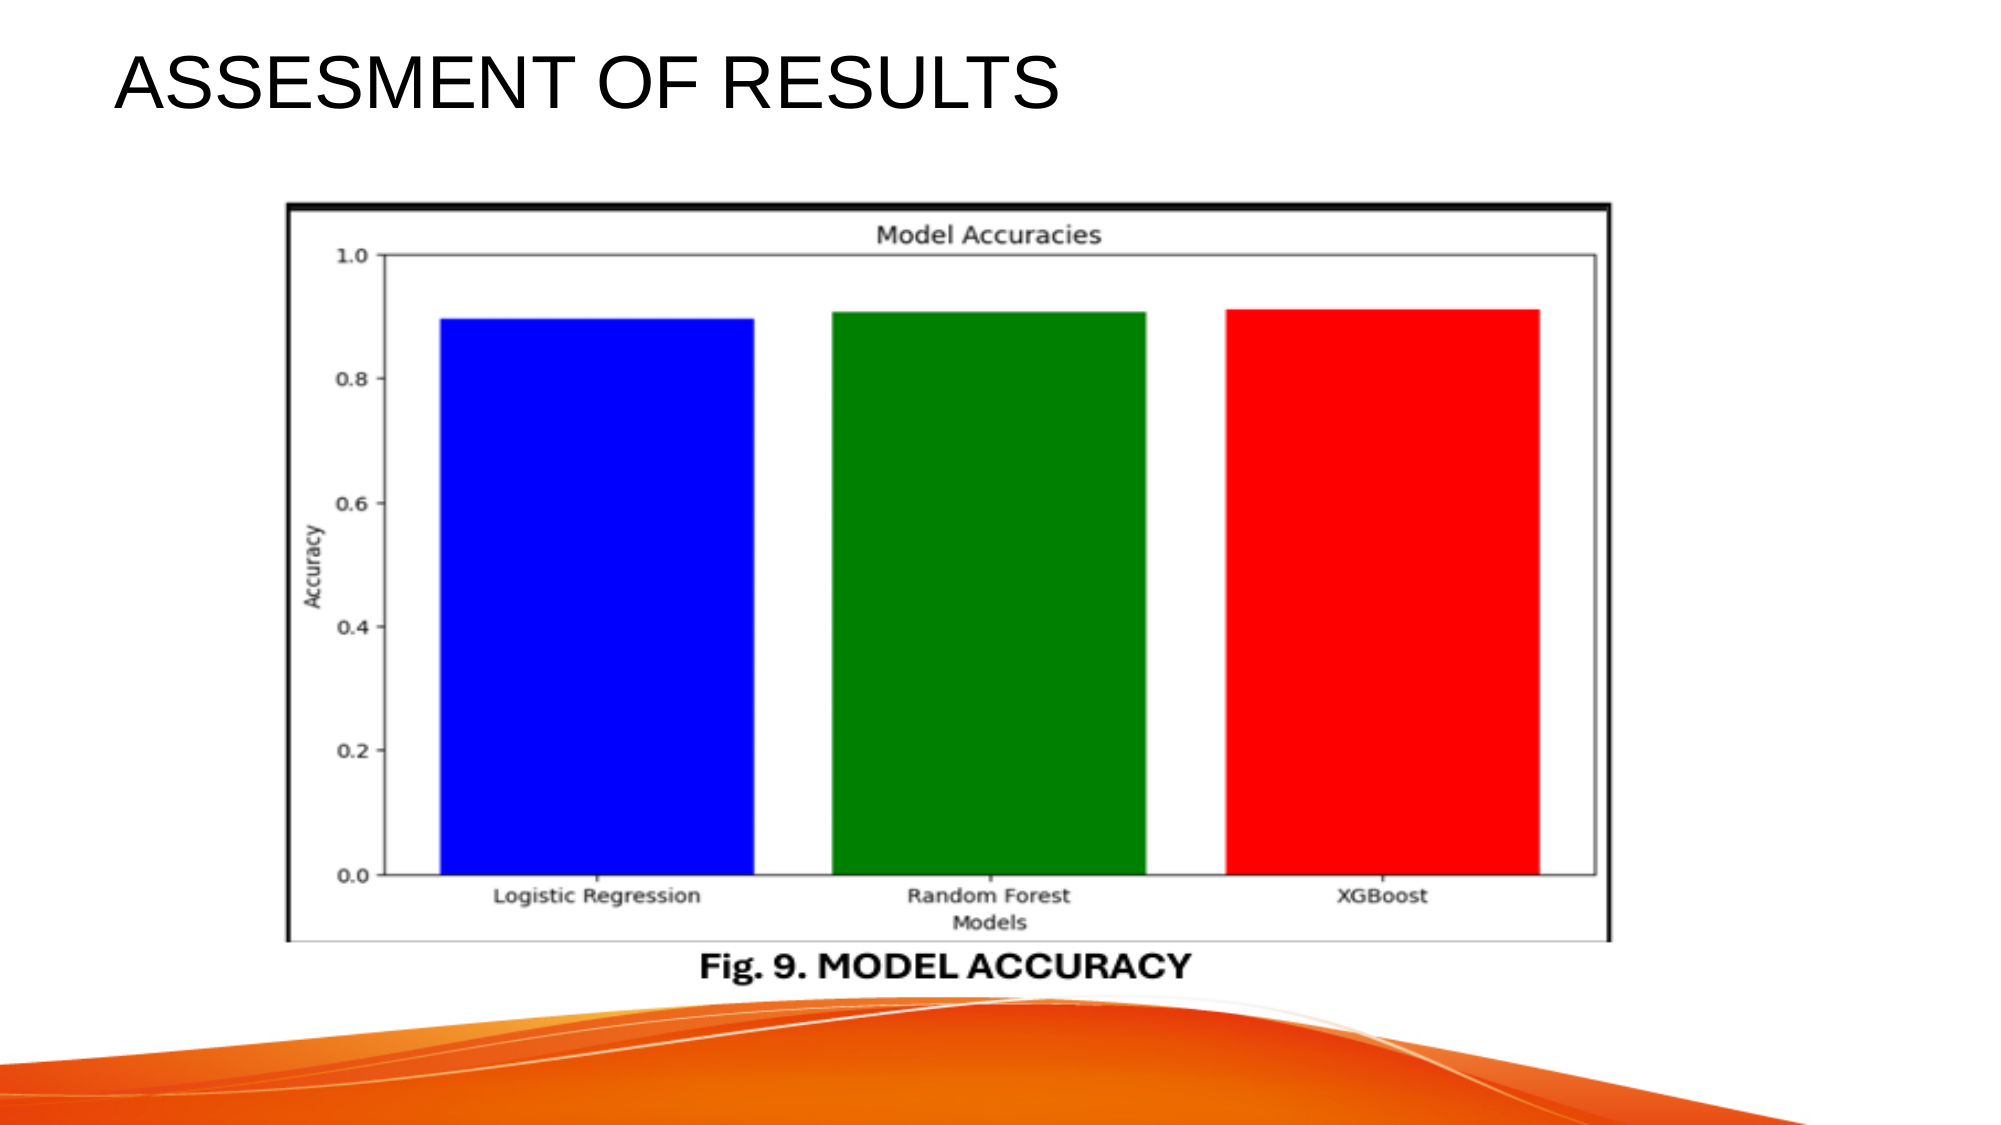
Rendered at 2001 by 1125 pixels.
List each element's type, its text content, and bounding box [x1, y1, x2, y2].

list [51, 156, 1947, 994]
picture [0, 0, 2000, 1125]
title ASSESMENT OF RESULTS [99, 30, 1901, 127]
